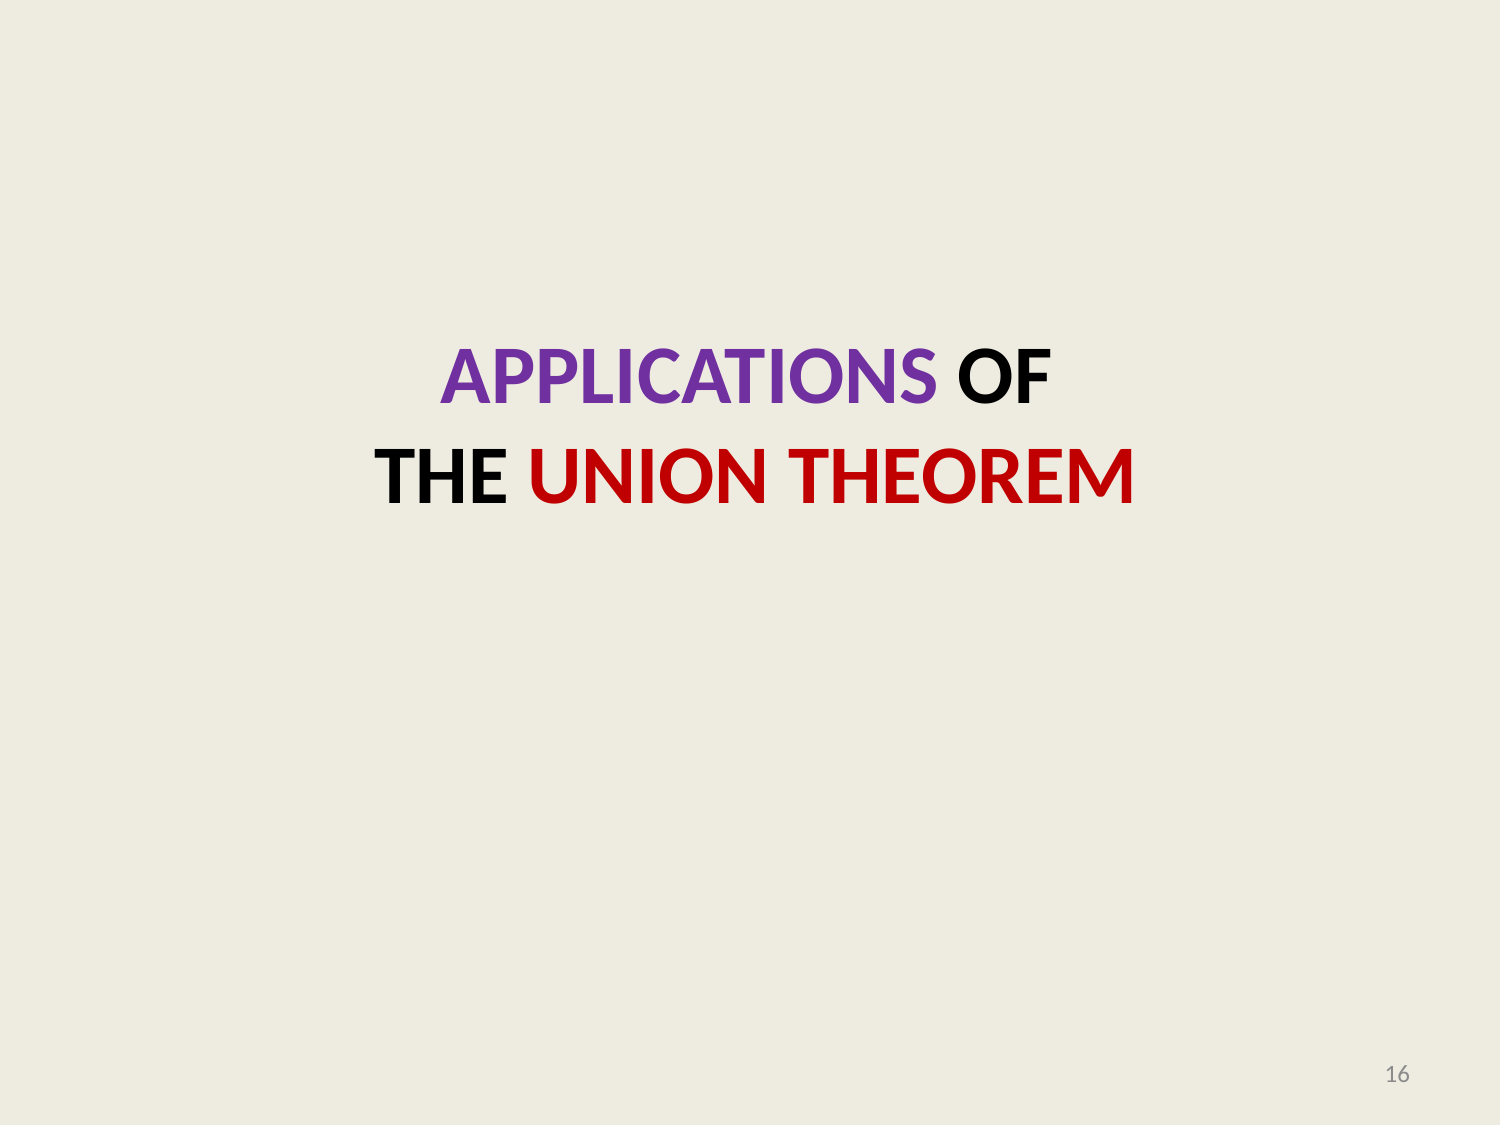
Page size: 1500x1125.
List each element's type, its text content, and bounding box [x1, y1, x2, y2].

title Applications of the Union Theorem [118, 312, 1394, 536]
slide_number 16 [1074, 1042, 1425, 1103]
